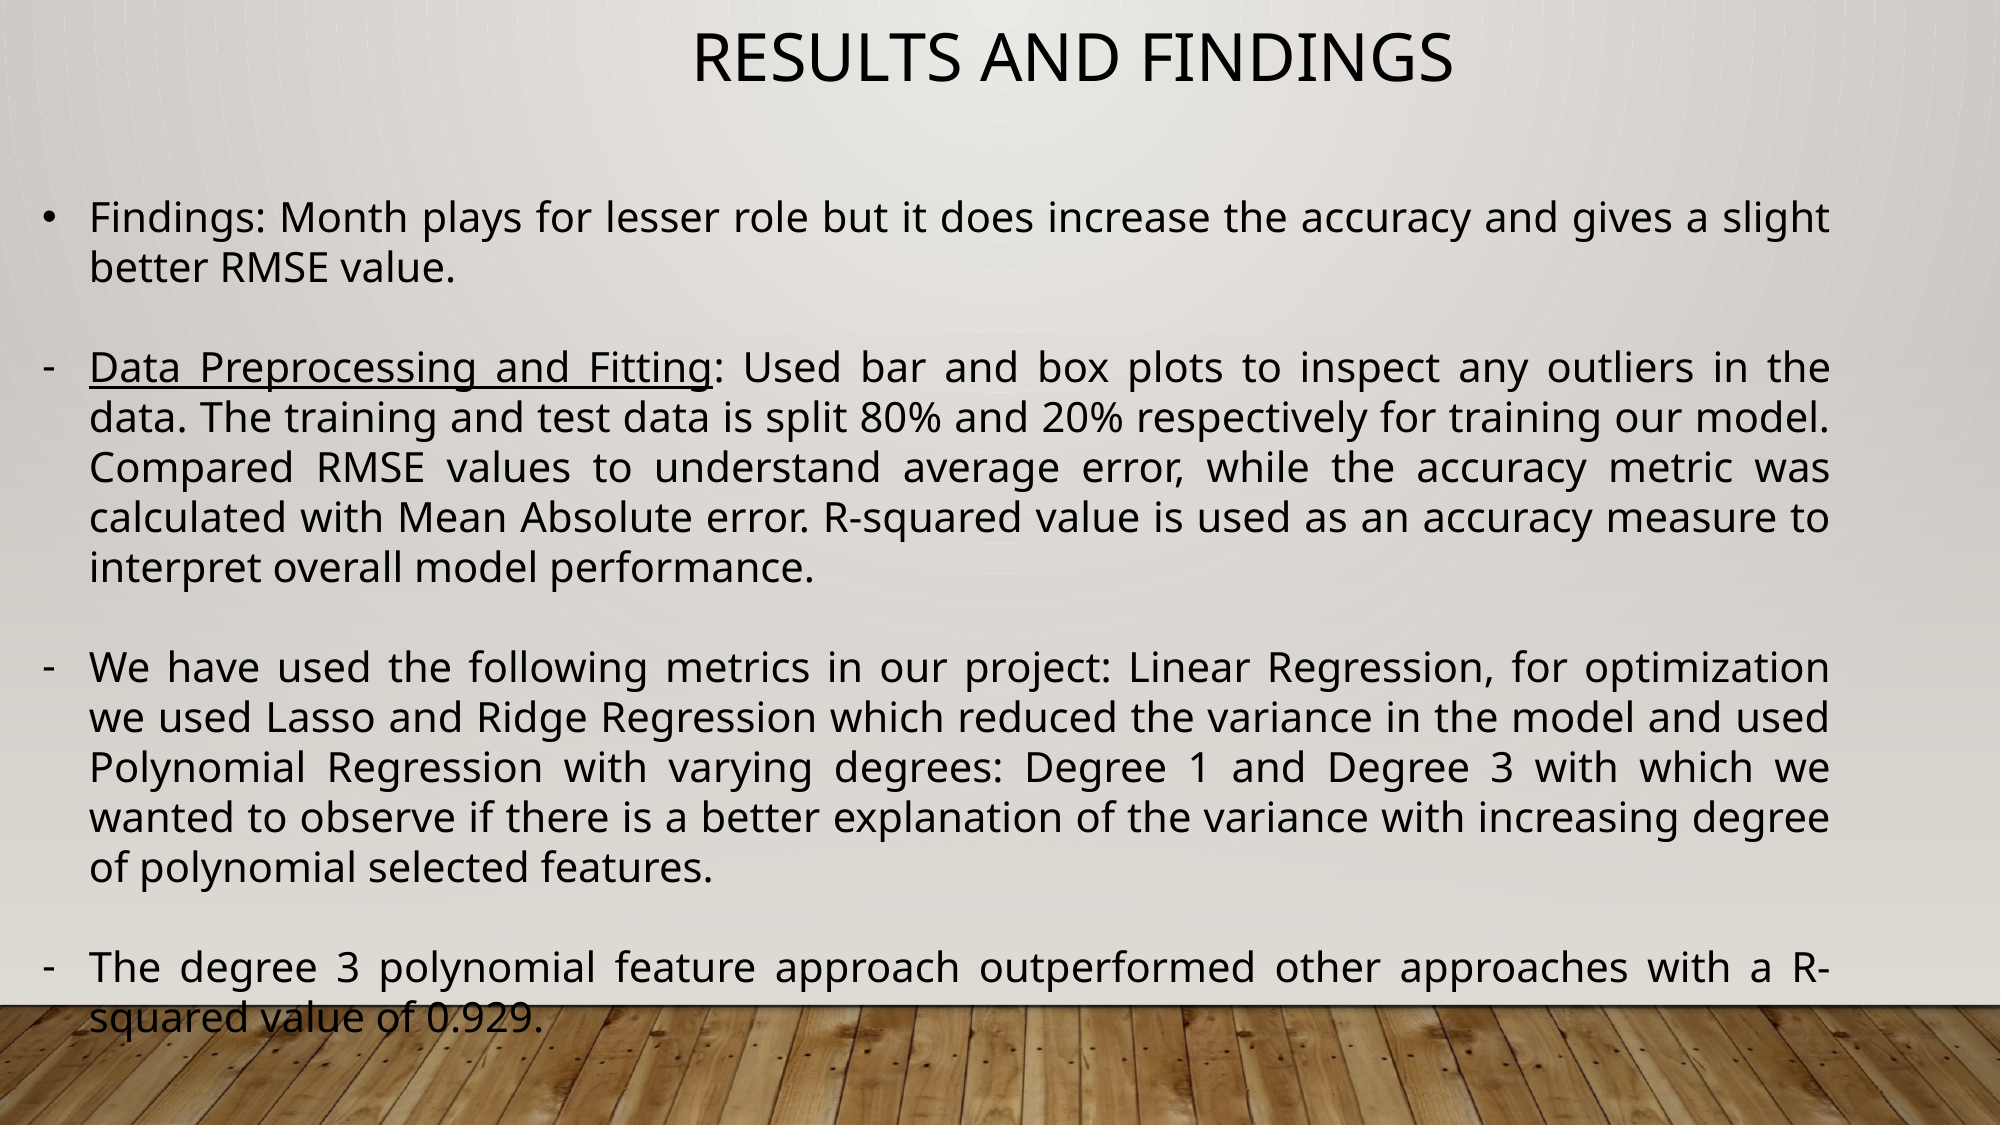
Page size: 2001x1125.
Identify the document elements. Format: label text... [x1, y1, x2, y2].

title Results and Findings [27, 16, 2000, 95]
picture [0, 1005, 2000, 1125]
text_box Findings: Month plays for lesser role but it does increase the accuracy and gives a slight better RMSE value. Data Preprocessing and Fitting: Used bar and box plots to inspect any outliers in the data. The training and test data is split 80% and 20% respectively for training our model. Compared RMSE values to understand average error, while the accuracy metric was calculated with Mean Absolute error. R-squared value is used as an accuracy measure to interpret overall model performance. We have used the following metrics in our project: Linear Regression, for optimization we used Lasso and Ridge Regression which reduced the variance in the model and used Polynomial Regression with varying degrees: Degree 1 and Degree 3 with which we wanted to observe if there is a better explanation of the variance with increasing degree of polynomial selected features. The degree 3 polynomial feature approach outperformed other approaches with a R-squared value of 0.929. [27, 183, 1847, 1099]
